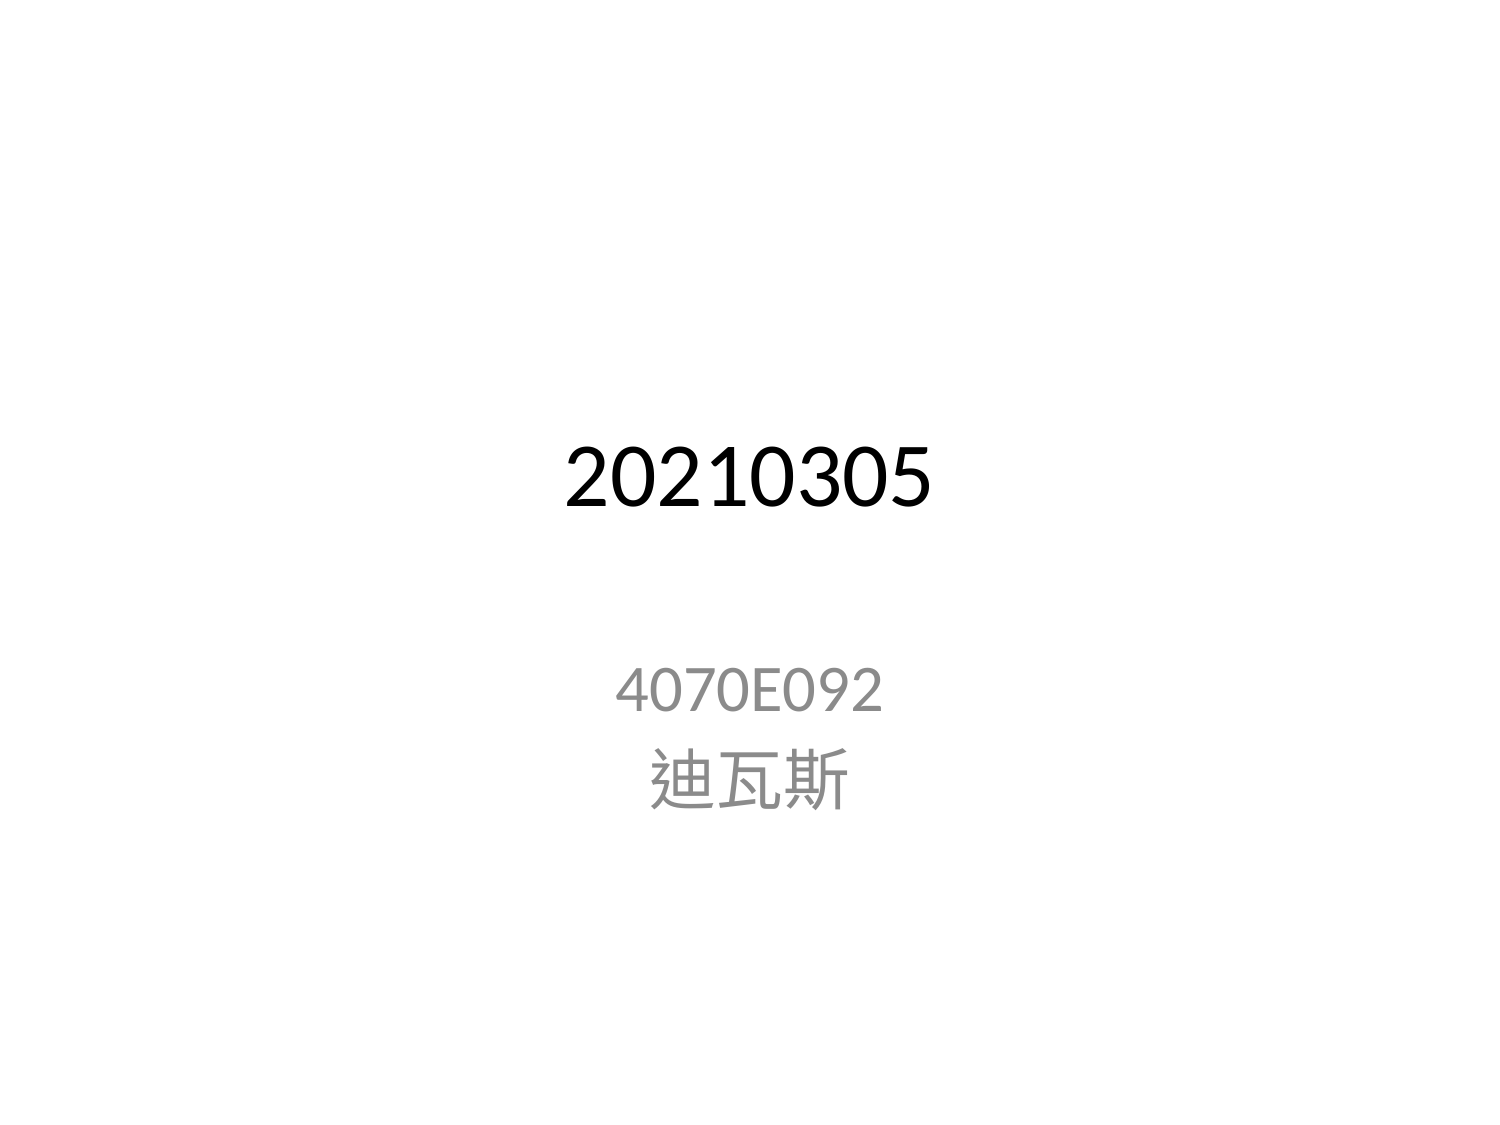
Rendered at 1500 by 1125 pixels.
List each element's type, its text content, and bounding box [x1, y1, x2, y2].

subtitle 4070E092 迪瓦斯 [225, 637, 1275, 925]
title 20210305 [112, 349, 1388, 591]
